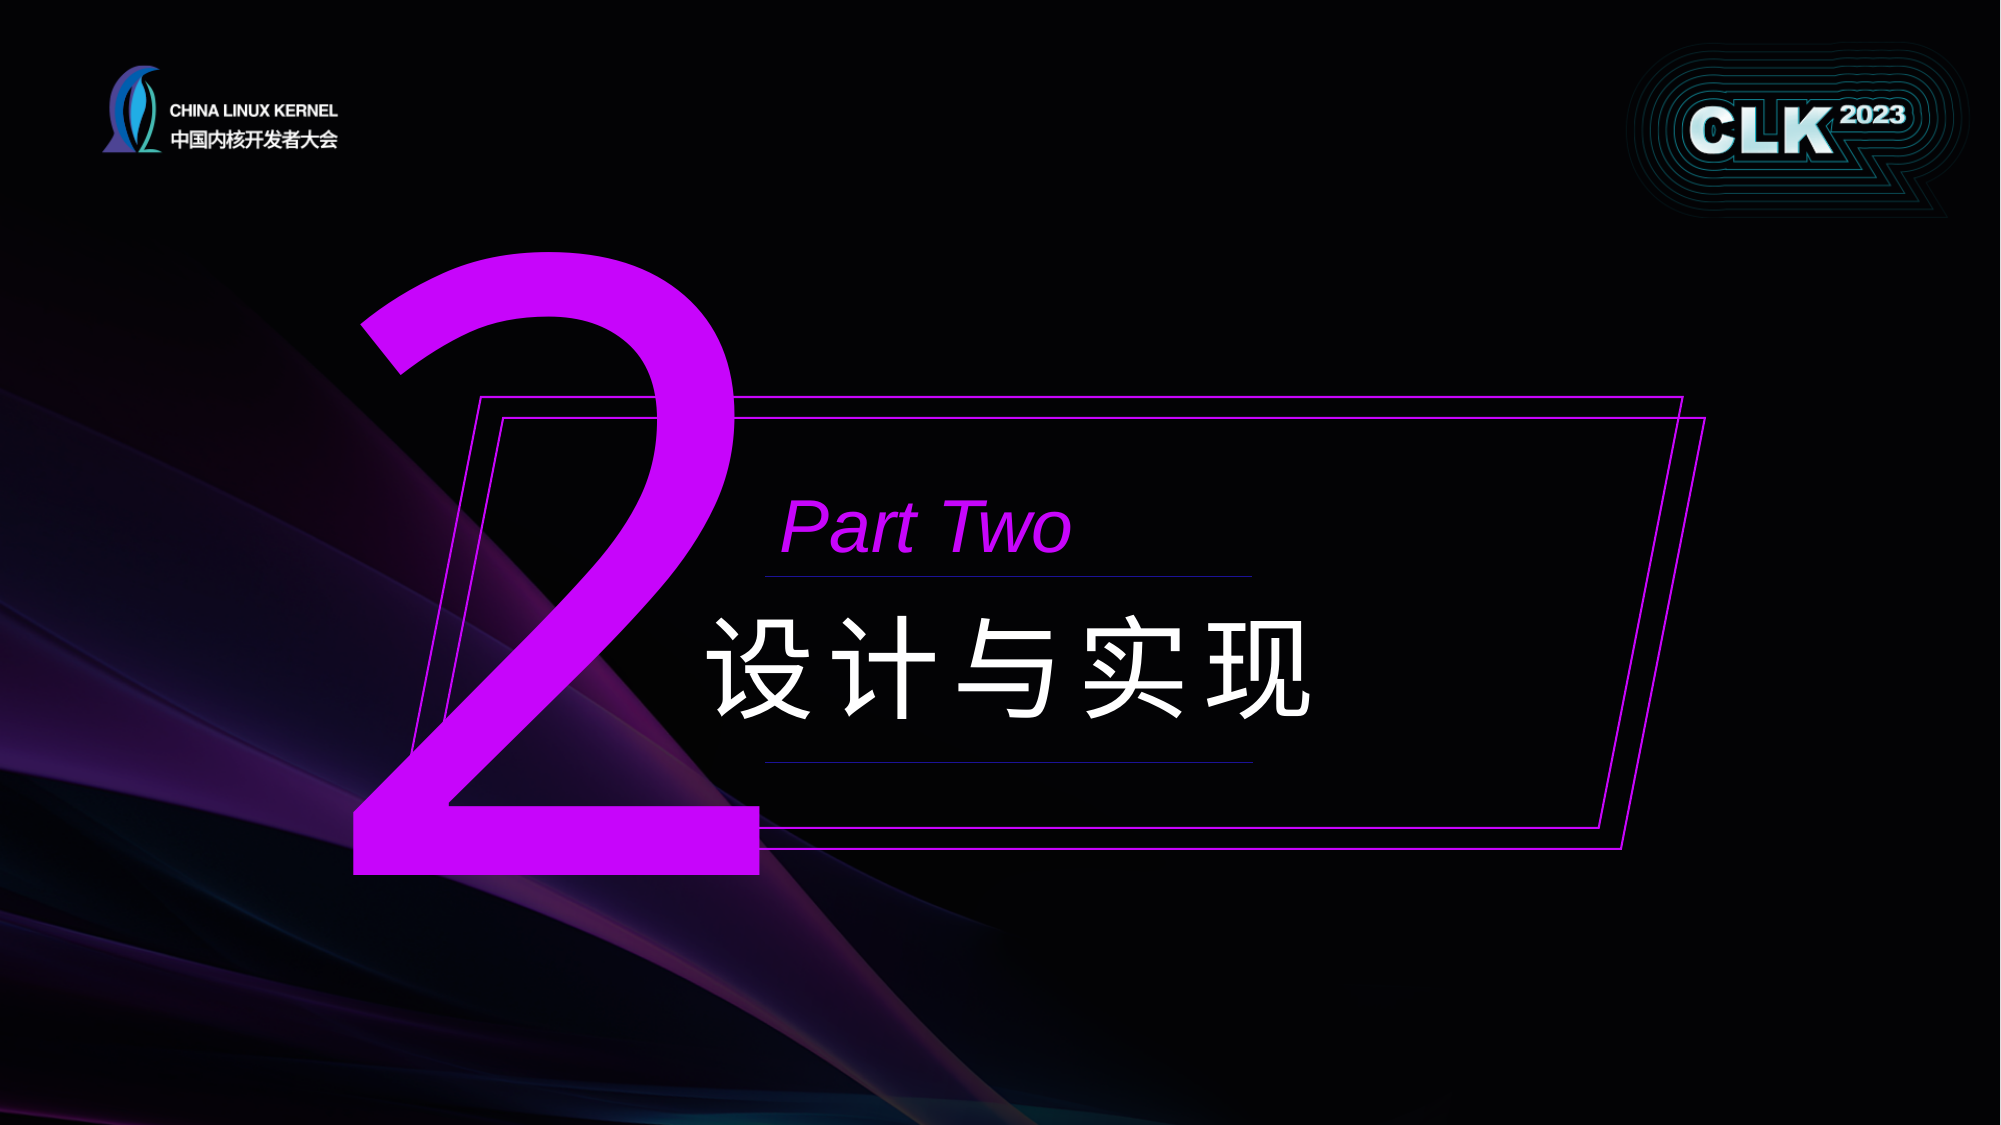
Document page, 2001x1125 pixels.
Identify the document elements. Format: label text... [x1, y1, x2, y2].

picture [0, 0, 2001, 1125]
text_box 2 [297, 7, 518, 1055]
text_box [518, 395, 1684, 829]
text_box 设计与实现 [1253, 590, 1330, 741]
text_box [764, 576, 1253, 763]
text_box Part Two [764, 470, 1219, 576]
text_box [518, 416, 1707, 850]
text_box 设计与实现 [687, 590, 764, 741]
